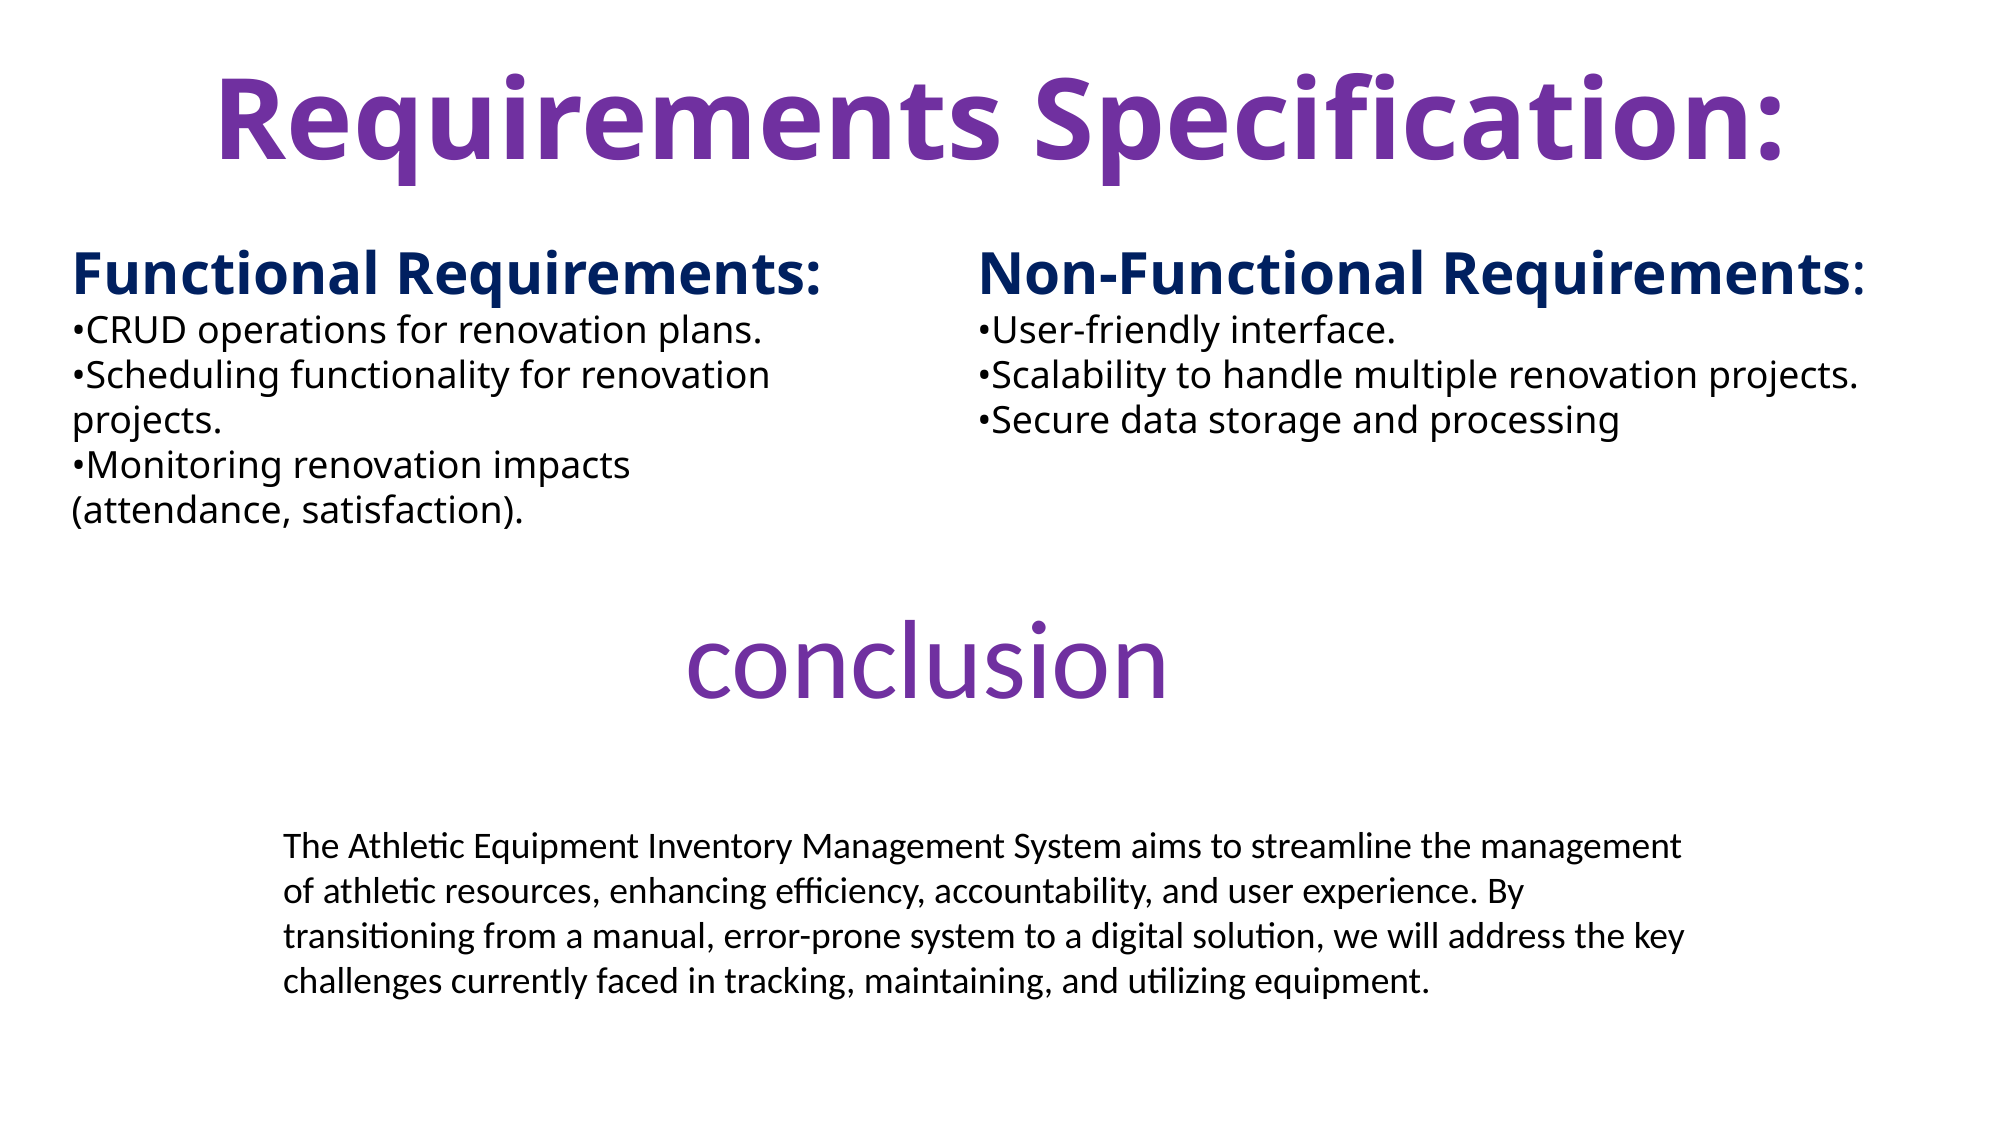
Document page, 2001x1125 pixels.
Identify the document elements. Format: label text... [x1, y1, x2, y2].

text_box Functional Requirements: •CRUD operations for renovation plans. •Scheduling functionality for renovation projects. •Monitoring renovation impacts (attendance, satisfaction). [56, 228, 861, 539]
text_box conclusion [670, 578, 1186, 728]
text_box Requirements Specification: [197, 39, 1802, 190]
text_box Non-Functional Requirements: •User-friendly interface. •Scalability to handle multiple renovation projects. •Secure data storage and processing [962, 228, 1912, 449]
text_box The Athletic Equipment Inventory Management System aims to streamline the management of athletic resources, enhancing efficiency, accountability, and user experience. By transitioning from a manual, error-prone system to a digital solution, we will address the key challenges currently faced in tracking, maintaining, and utilizing equipment. [268, 813, 1732, 1009]
